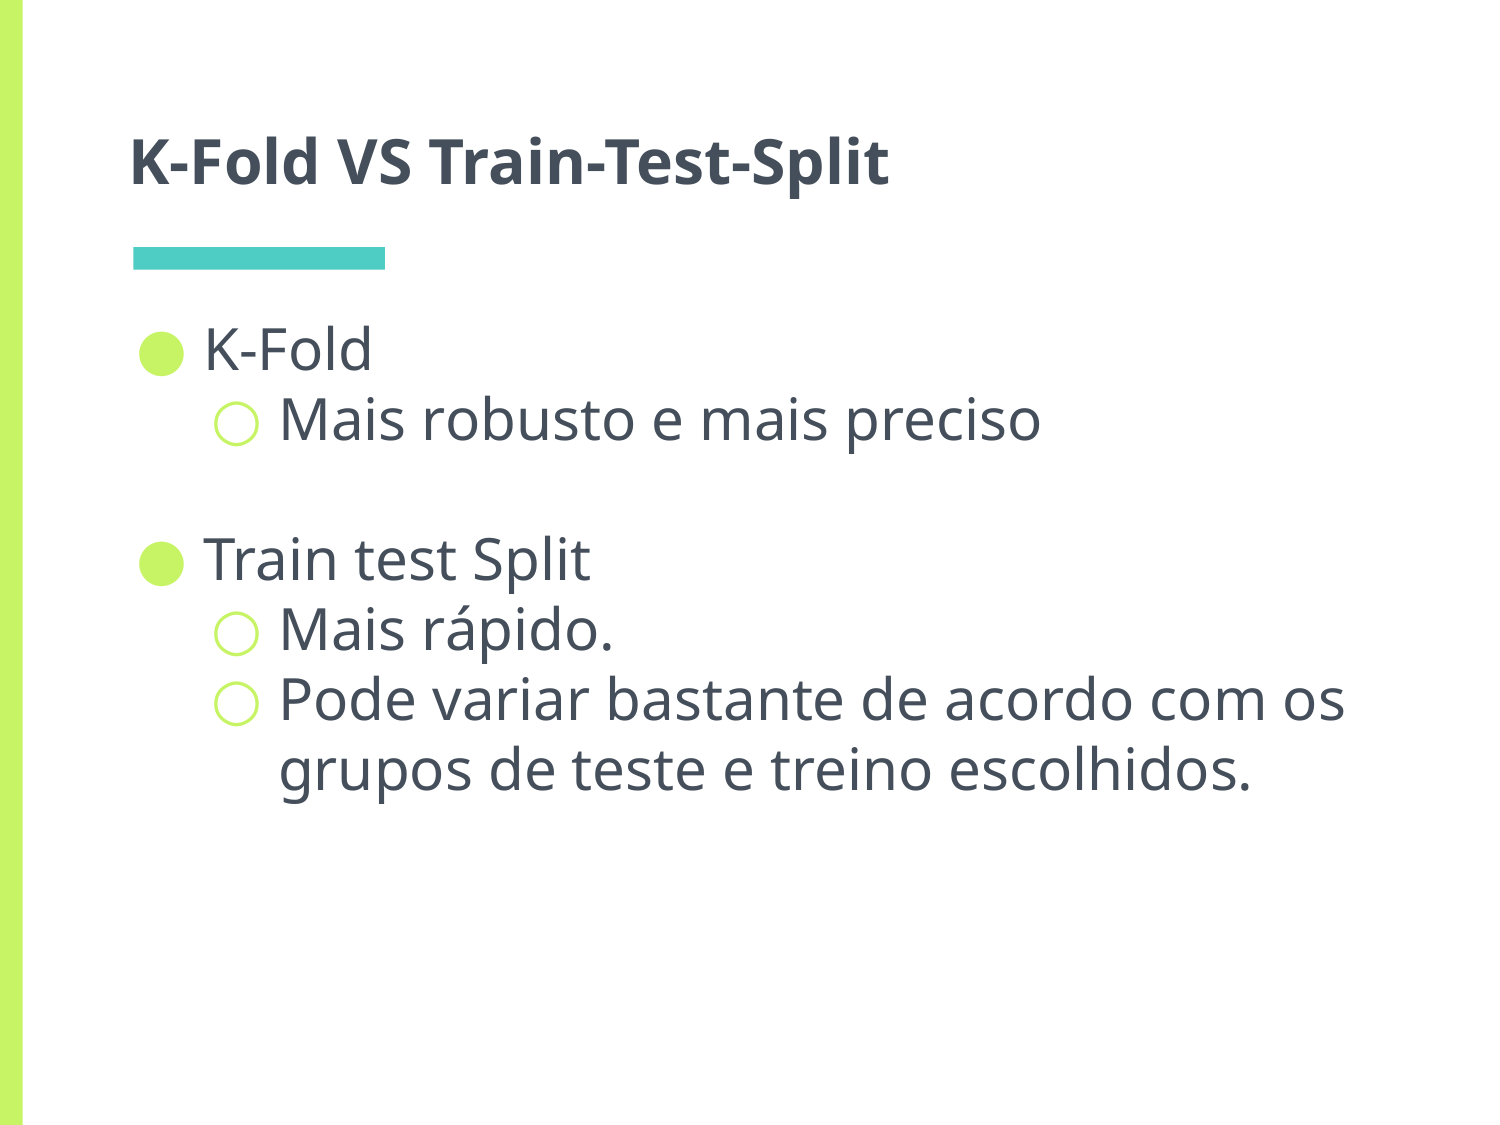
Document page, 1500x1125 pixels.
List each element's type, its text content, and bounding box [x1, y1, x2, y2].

title K-Fold VS Train-Test-Split [113, 0, 1387, 212]
list K-Fold Mais robusto e mais preciso Train test Split Mais rápido. Pode variar bastante de acordo com os grupos de teste e treino escolhidos. [113, 297, 1387, 1021]
